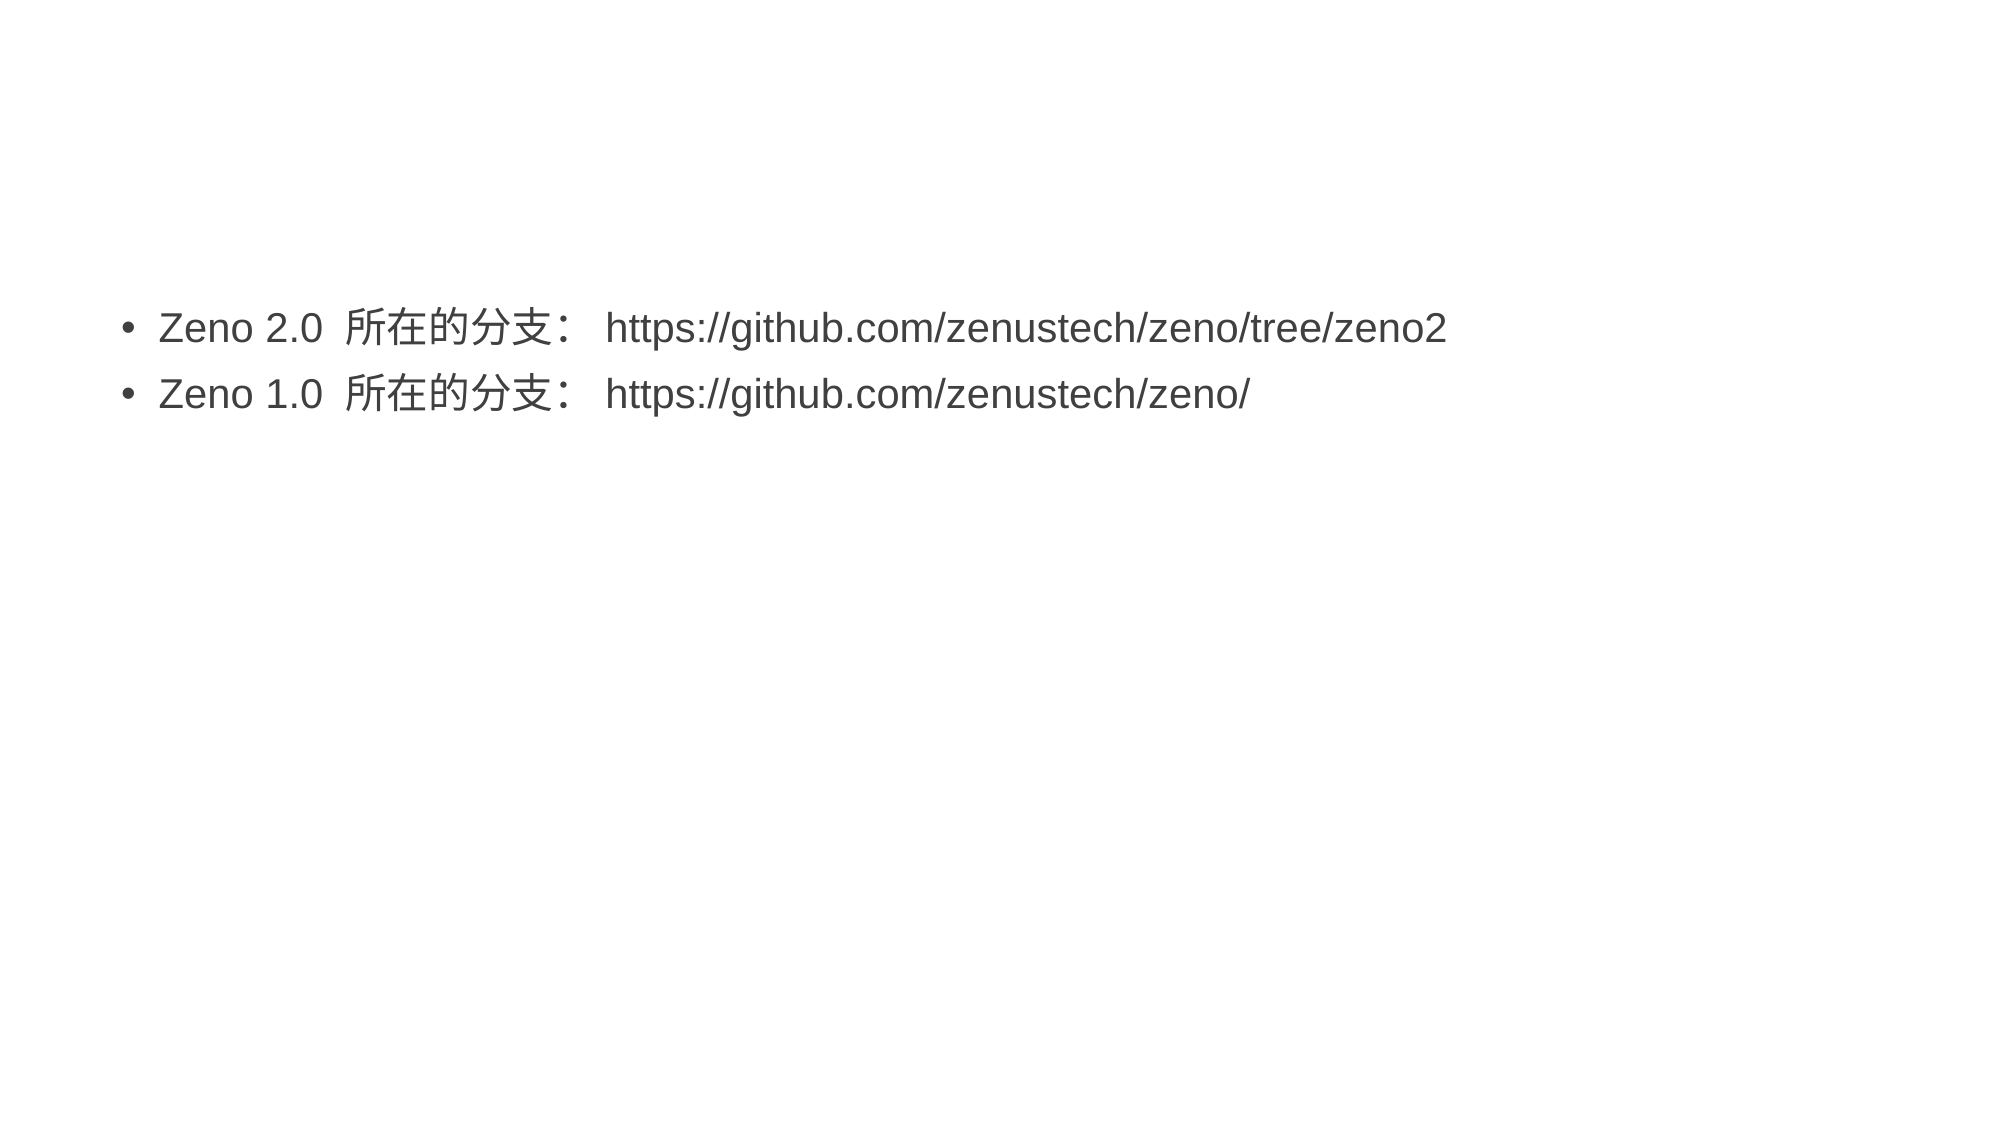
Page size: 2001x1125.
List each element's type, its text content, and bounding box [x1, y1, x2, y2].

list Zeno 2.0 所在的分支：https://github.com/zenustech/zeno/tree/zeno2 Zeno 1.0 所在的分支：https://github.com/zenustech/zeno/ [106, 299, 1832, 1014]
